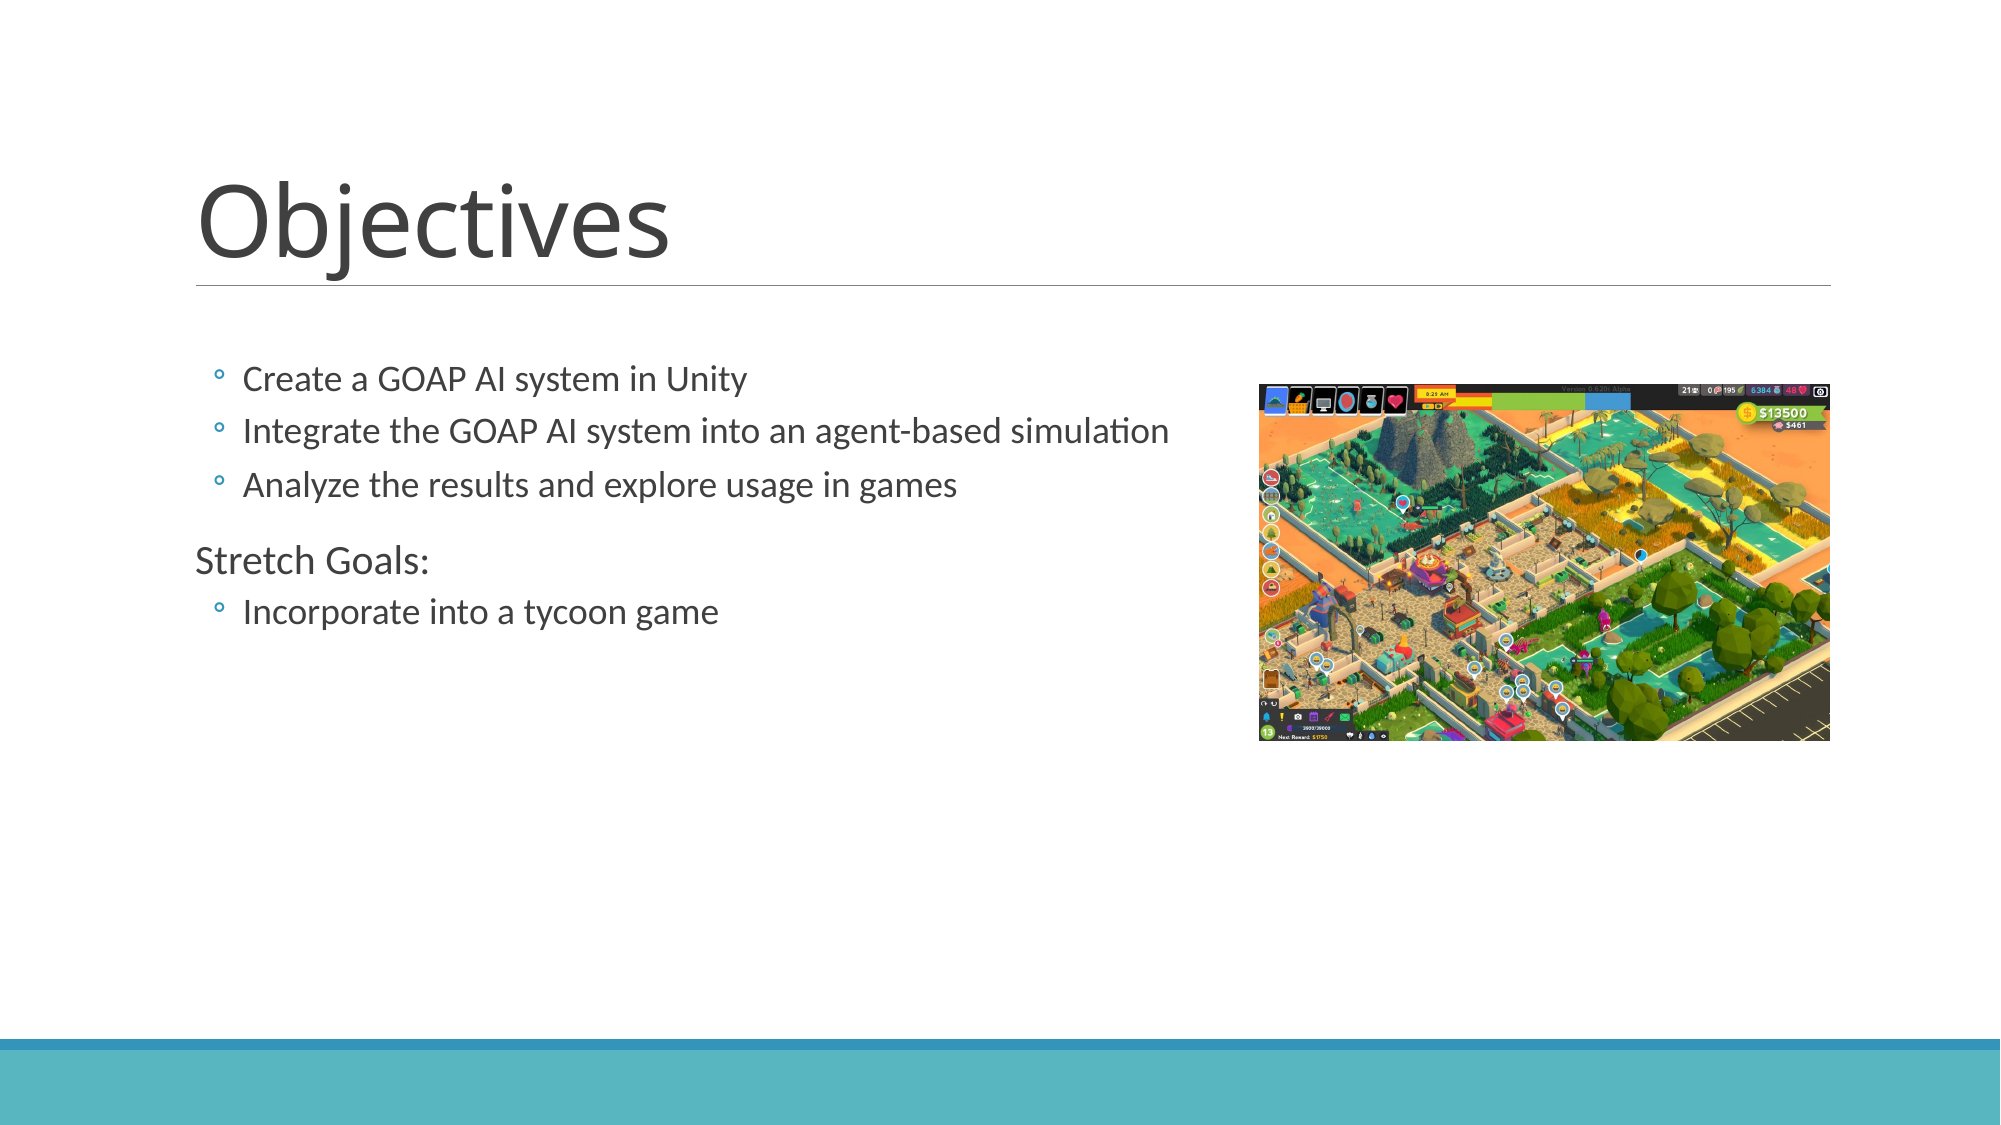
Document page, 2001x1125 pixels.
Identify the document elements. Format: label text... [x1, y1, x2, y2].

list Create a GOAP AI system in Unity Integrate the GOAP AI system into an agent-based simulation Analyze the results and explore usage in games Stretch Goals: Incorporate into a tycoon game [180, 351, 1238, 1012]
title Objectives [180, 47, 1830, 285]
picture [1259, 383, 1831, 742]
